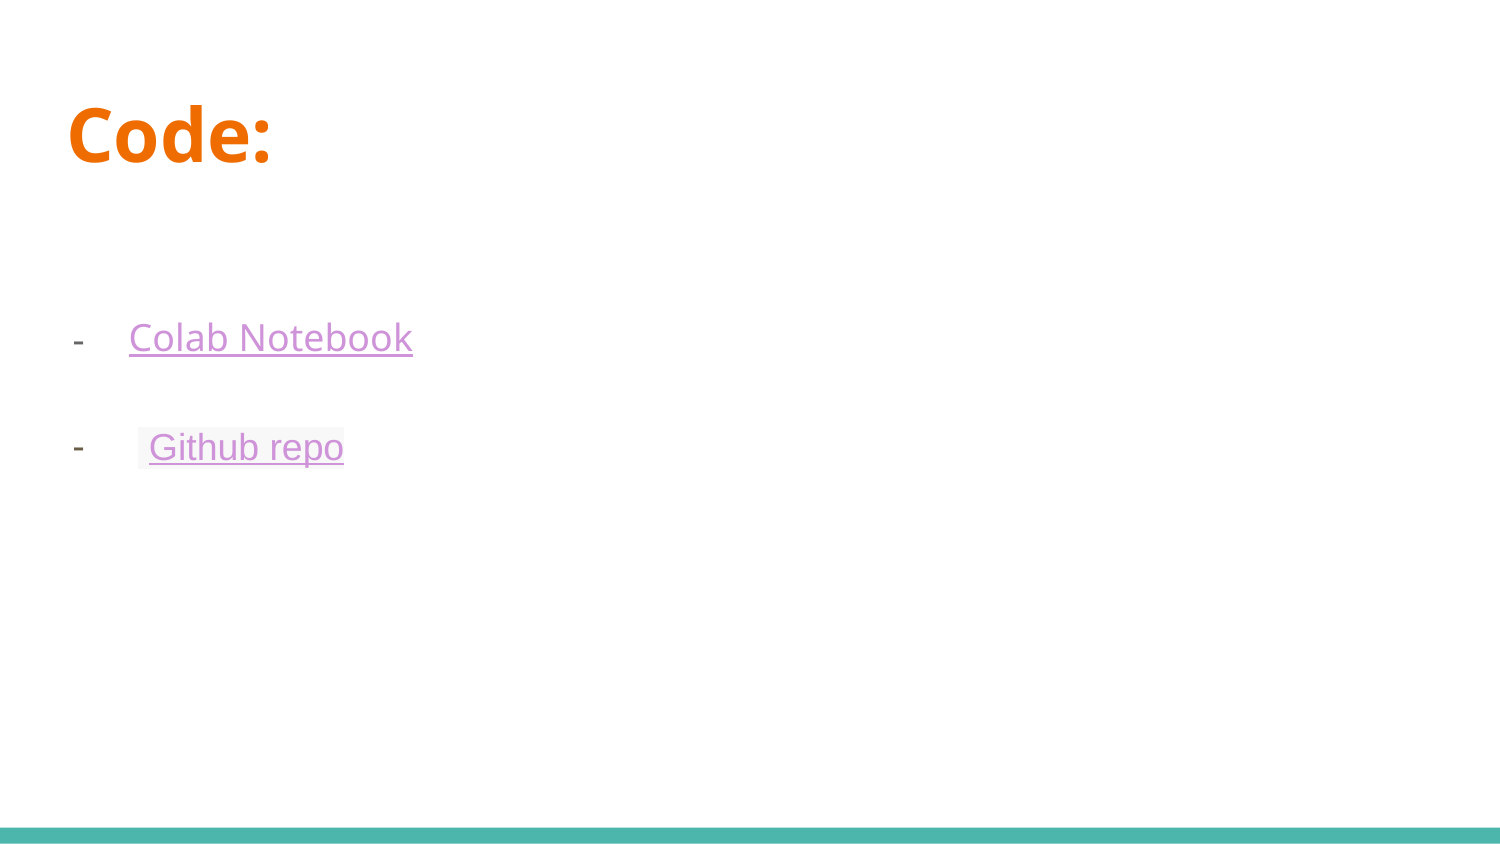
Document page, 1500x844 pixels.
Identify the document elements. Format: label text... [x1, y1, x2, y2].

list Colab Notebook Github repo [38, 212, 1437, 755]
title Code: [51, 72, 1449, 189]
